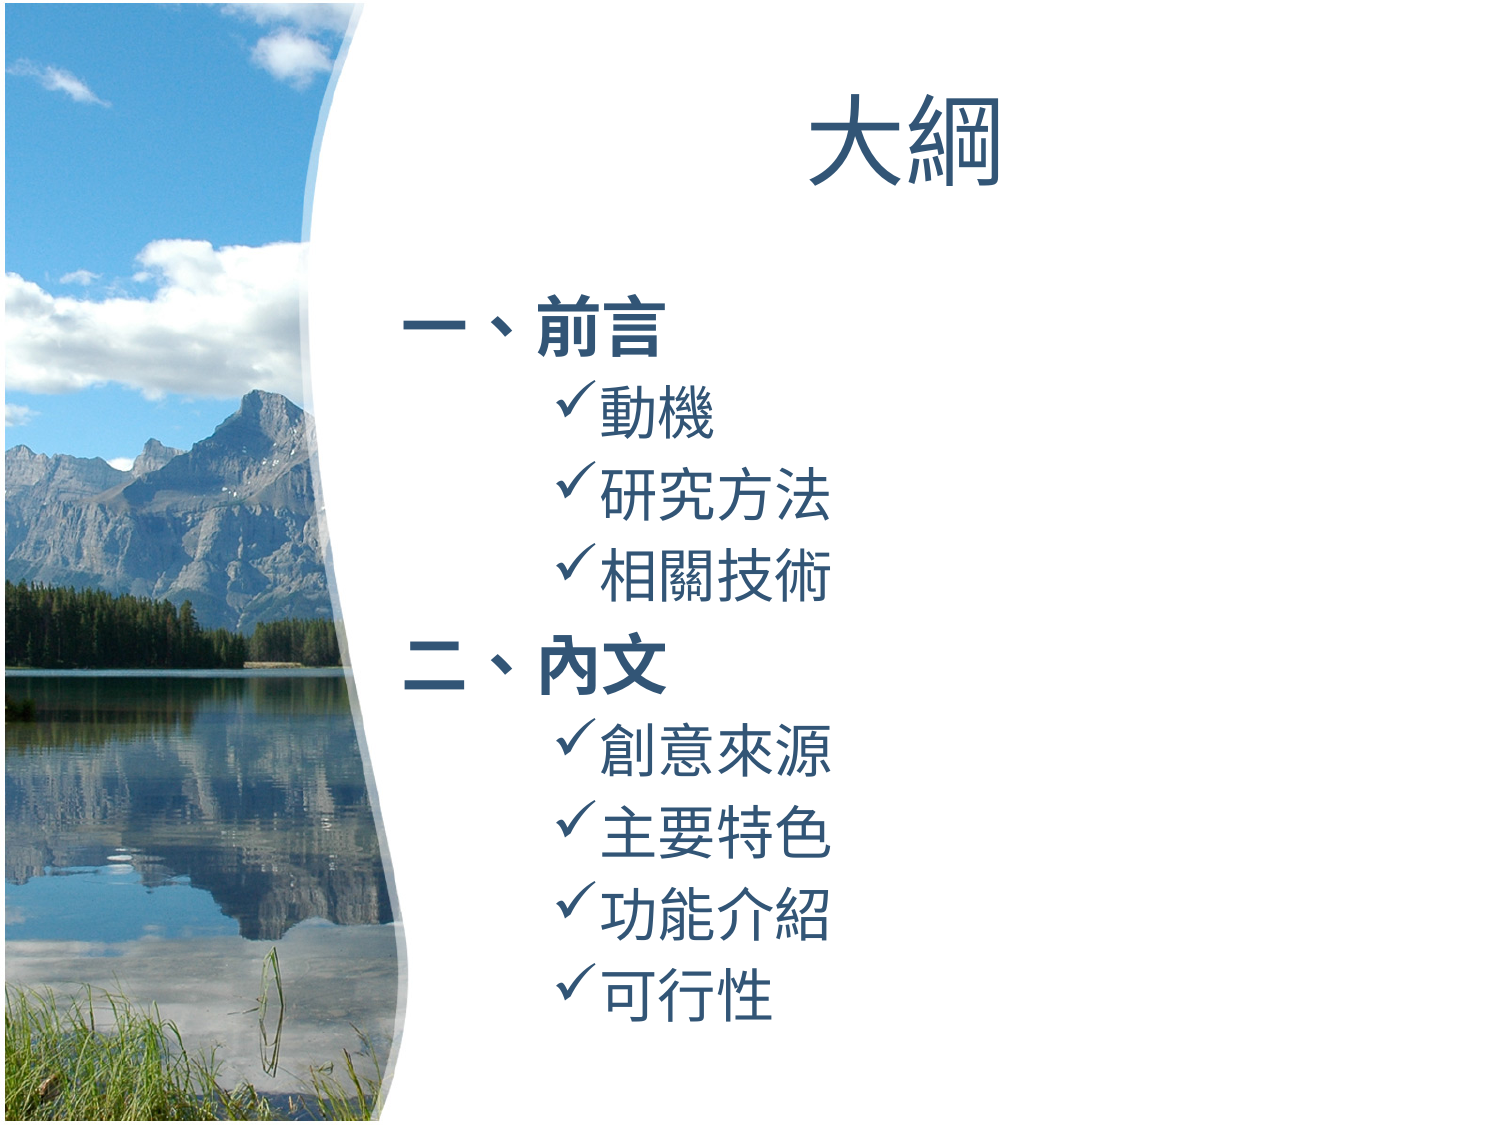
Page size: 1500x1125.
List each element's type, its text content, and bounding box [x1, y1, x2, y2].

title 大綱 [386, 44, 1426, 233]
list 一、前言 動機 研究方法 相關技術 二、內文 創意來源 主要特色 功能介紹 可行性 [386, 276, 1426, 1020]
picture [0, 0, 1500, 1125]
